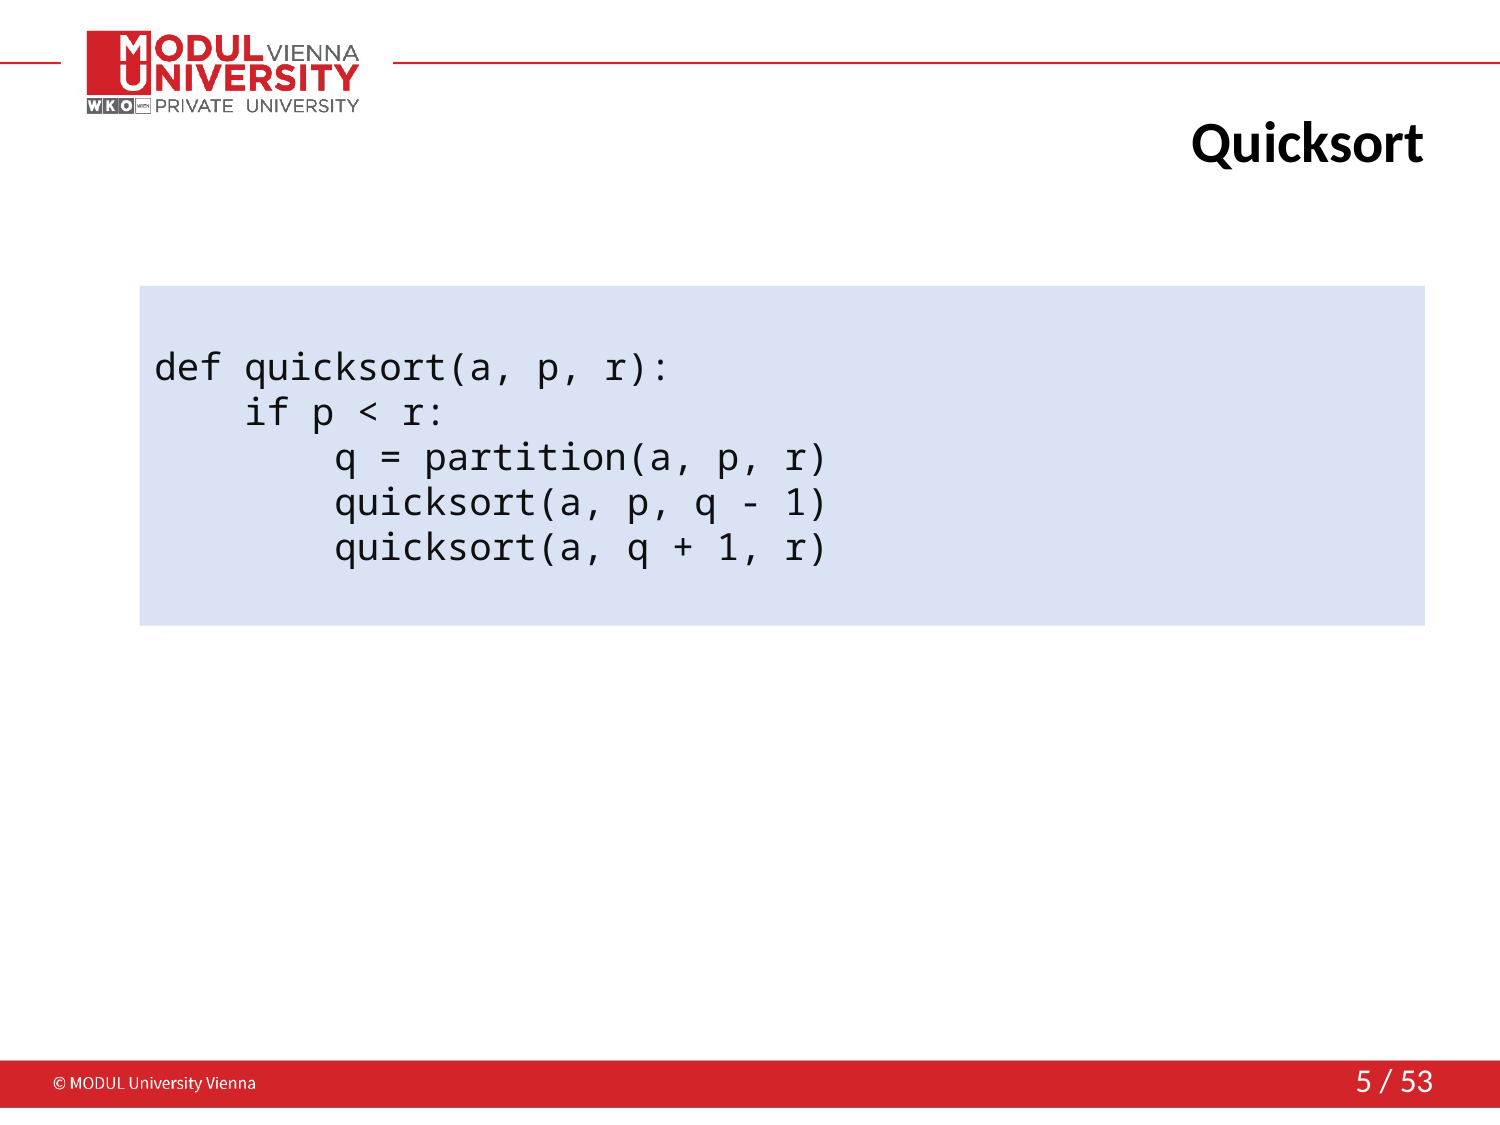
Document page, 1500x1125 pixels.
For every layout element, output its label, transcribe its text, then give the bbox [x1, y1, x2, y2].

picture [0, 0, 1500, 1125]
title Quicksort [75, 44, 1425, 233]
text_box def quicksort(a, p, r): if p < r: q = partition(a, p, r) quicksort(a, p, q - 1) quicksort(a, q + 1, r) [139, 285, 1425, 626]
